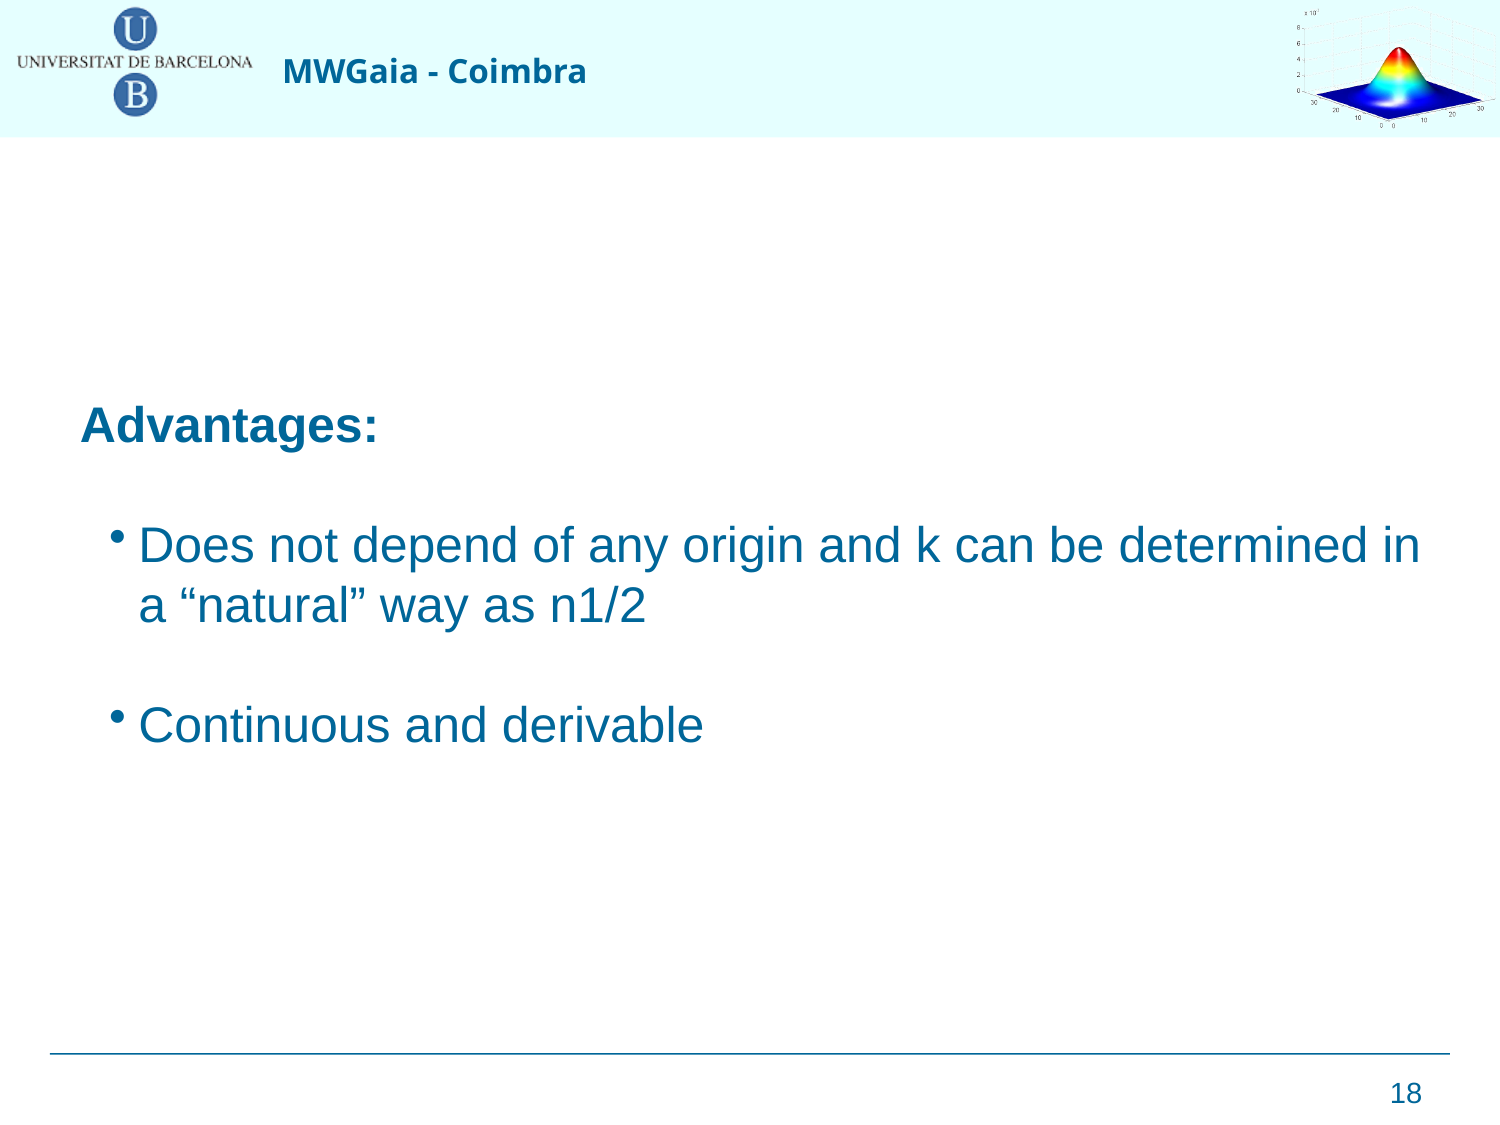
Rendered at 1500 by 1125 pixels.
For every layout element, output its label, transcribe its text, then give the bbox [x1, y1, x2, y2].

text_box Advantages: Does not depend of any origin and k can be determined in a “natural” way as n1/2 Continuous and derivable [65, 385, 1471, 761]
slide_number 18 [1124, 1066, 1438, 1125]
picture [1287, 0, 1500, 129]
picture [9, 0, 263, 125]
